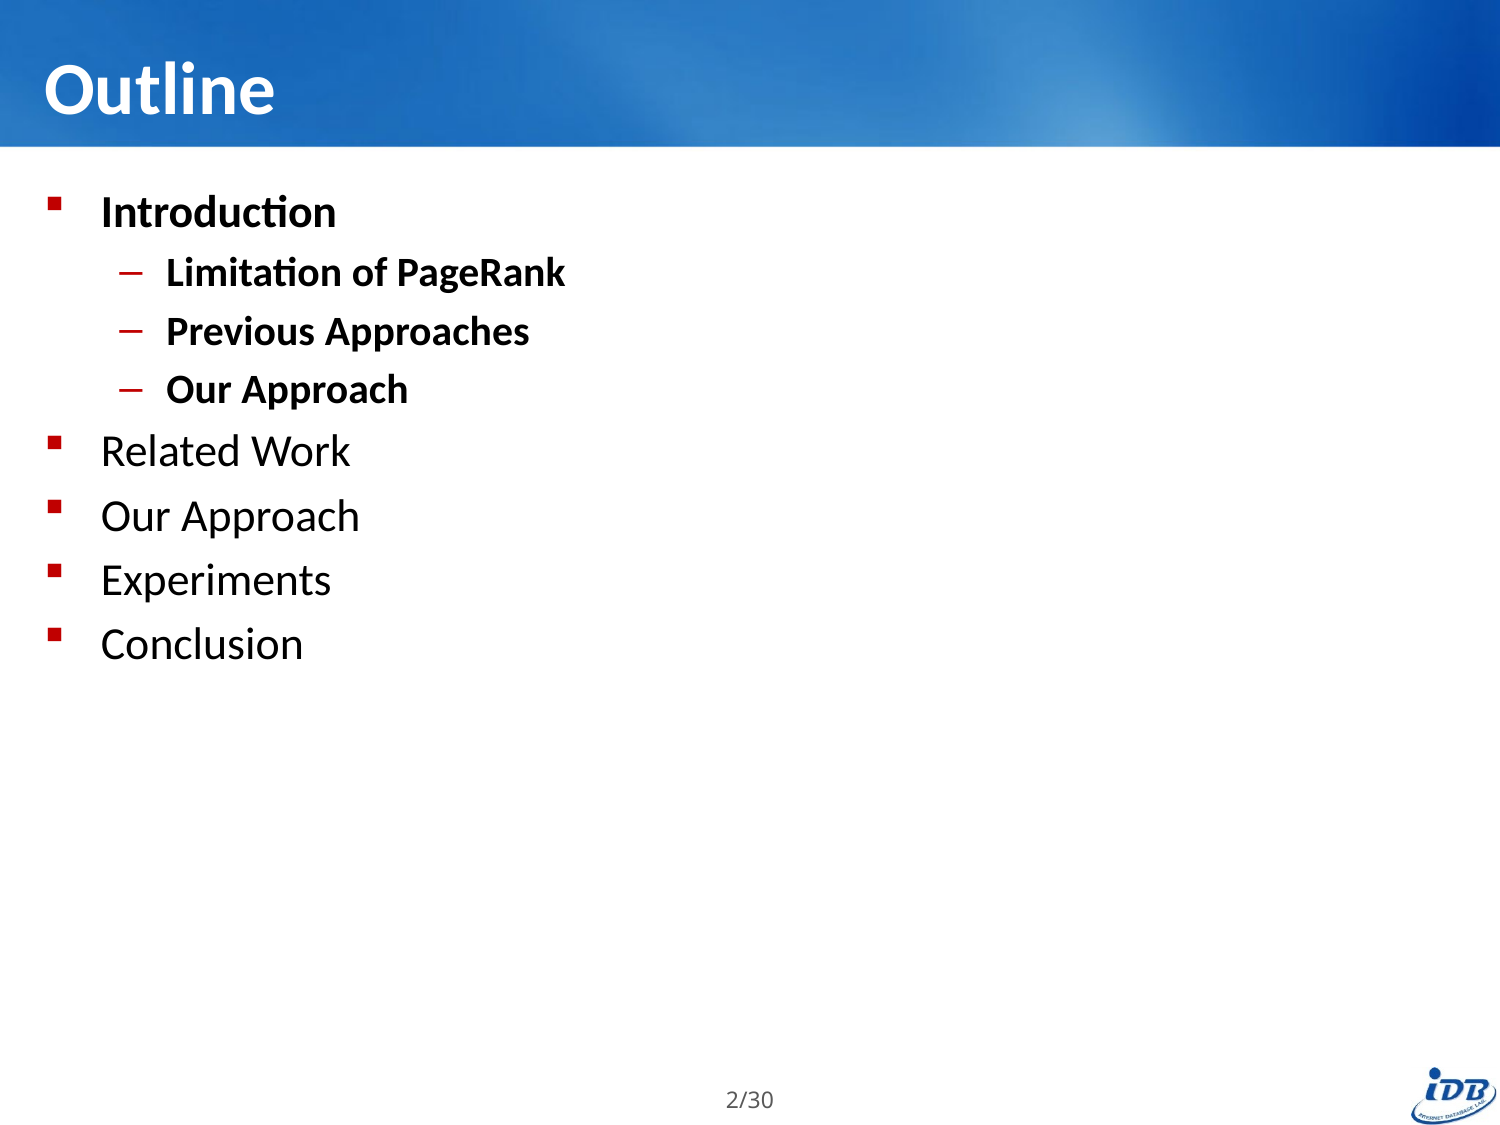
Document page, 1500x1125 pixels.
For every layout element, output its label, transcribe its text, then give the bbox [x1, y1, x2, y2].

title Outline [29, 19, 1471, 149]
list Introduction Limitation of PageRank Previous Approaches Our Approach Related Work Our Approach Experiments Conclusion [29, 174, 1471, 1071]
picture [0, 0, 1500, 1125]
